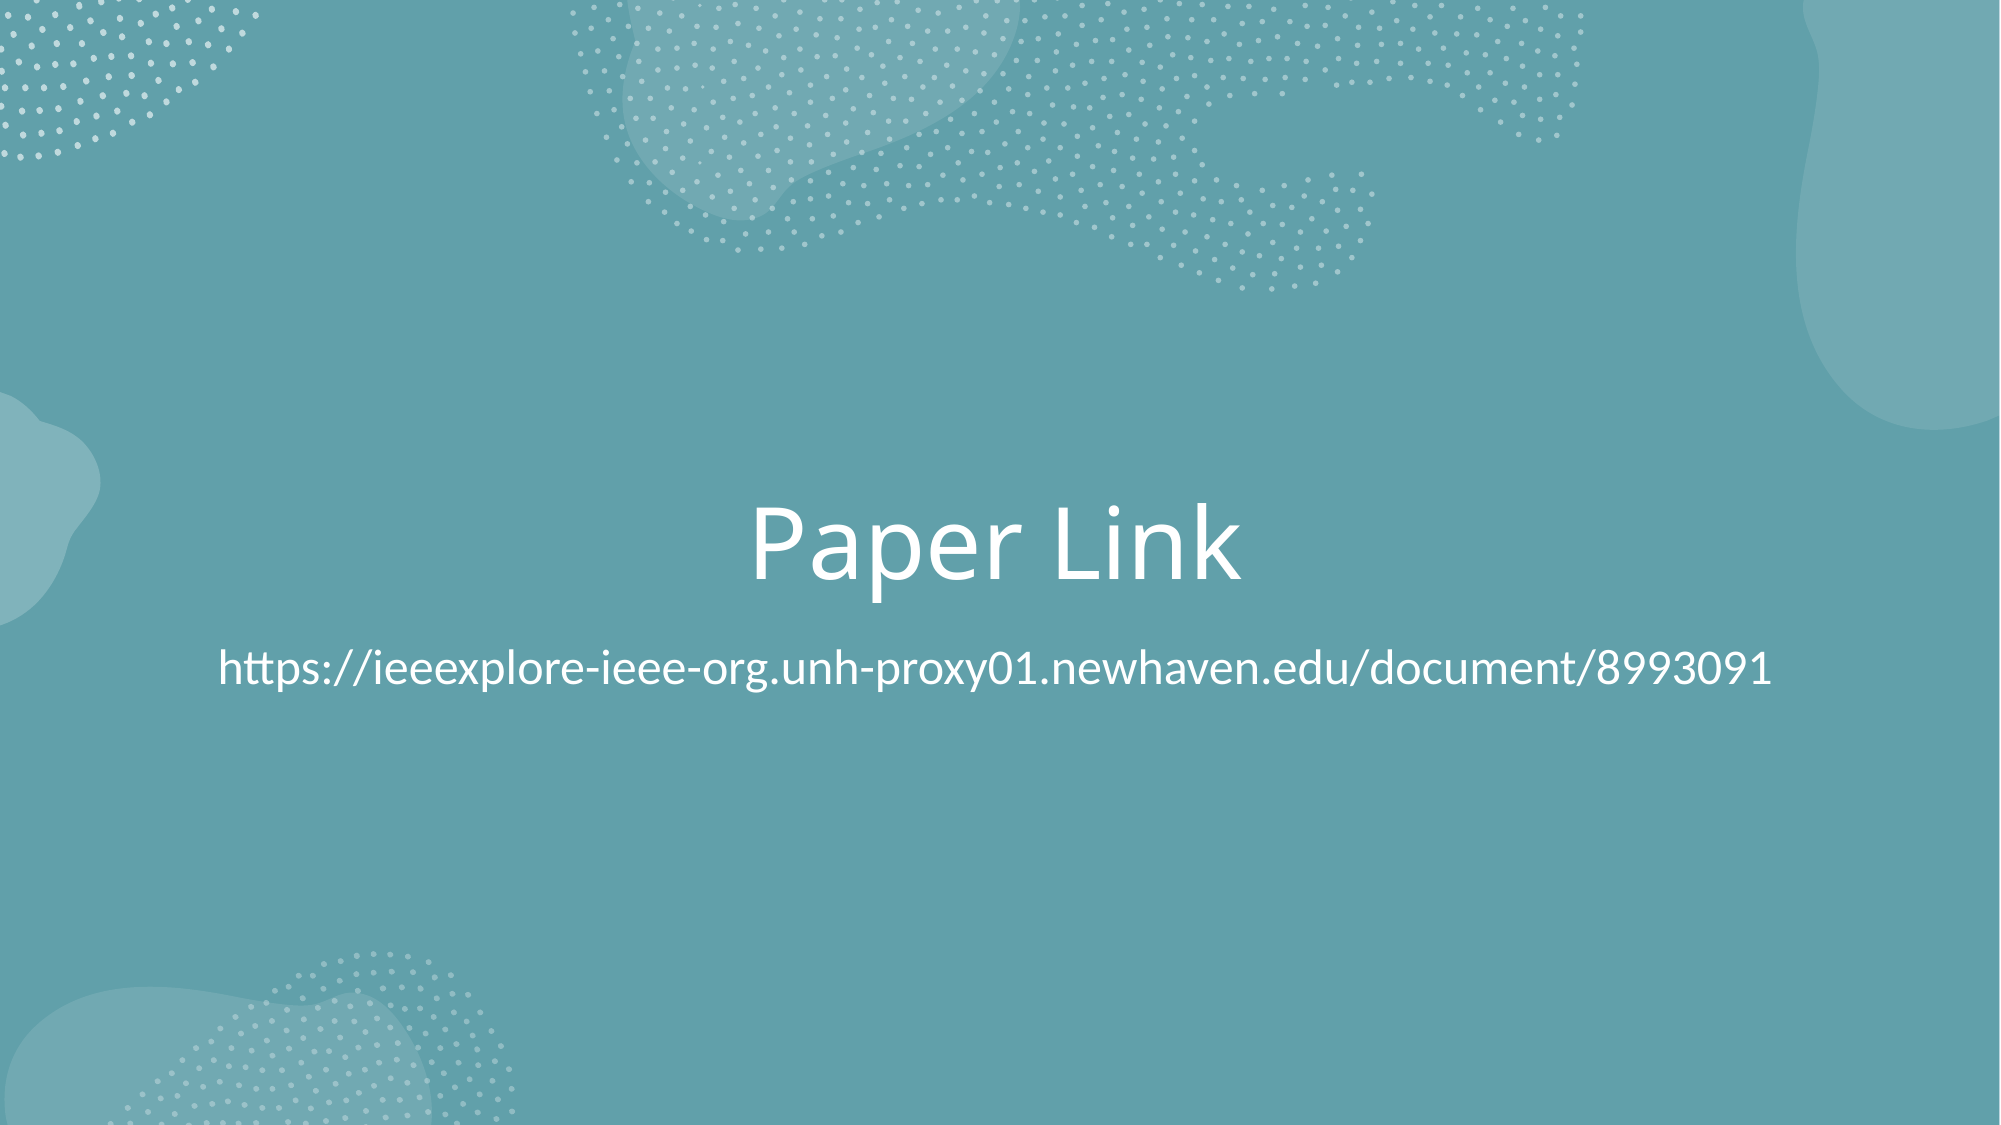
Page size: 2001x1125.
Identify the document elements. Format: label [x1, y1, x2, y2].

text_box [0, 0, 2000, 1125]
